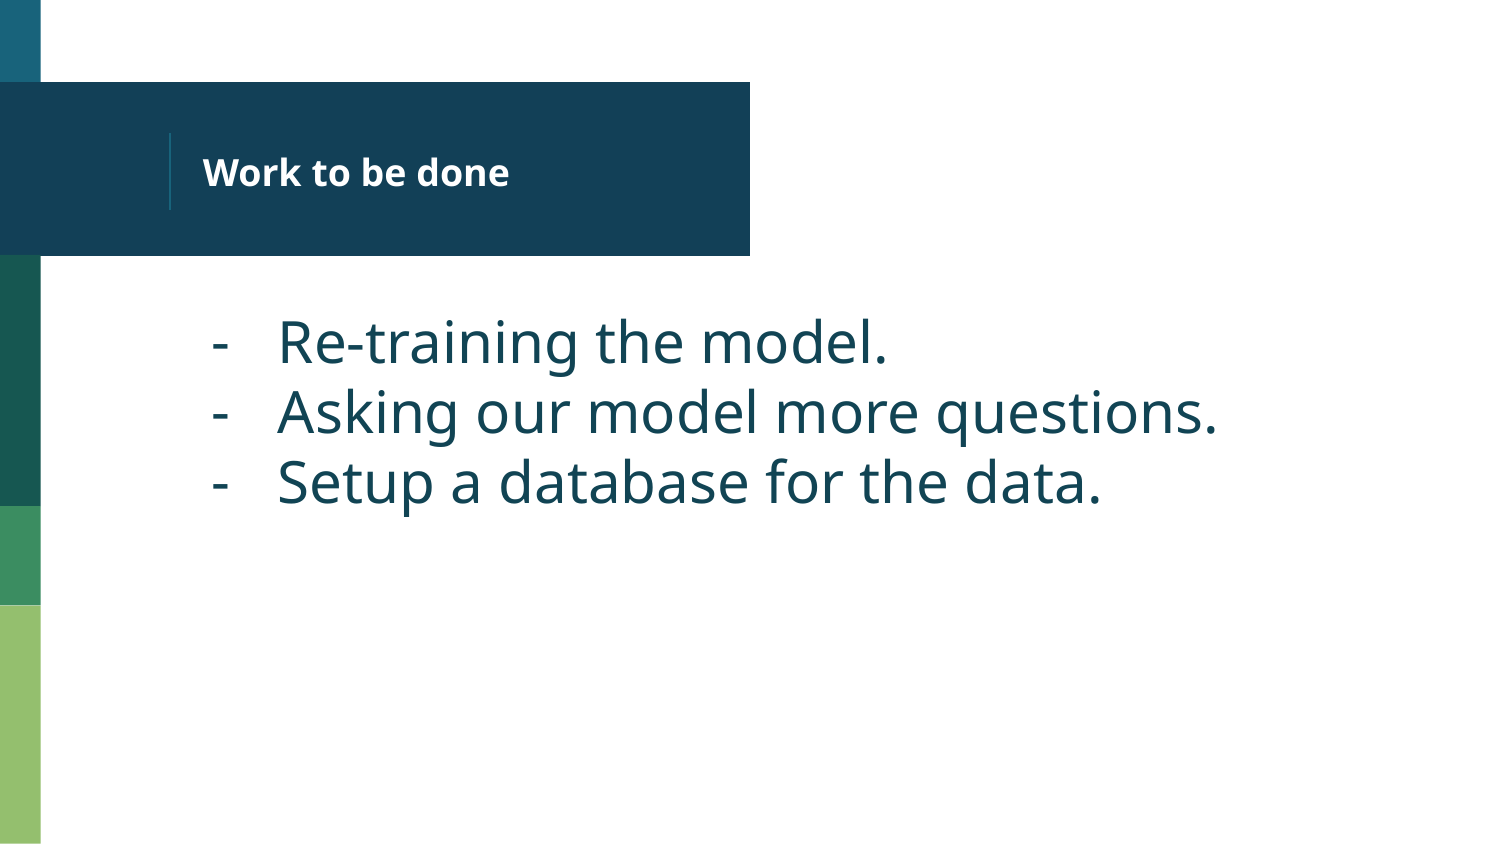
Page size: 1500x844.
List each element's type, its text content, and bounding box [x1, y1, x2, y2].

title Work to be done [187, 87, 715, 256]
list Re-training the model. Asking our model more questions. Setup a database for the data. [187, 289, 1425, 808]
